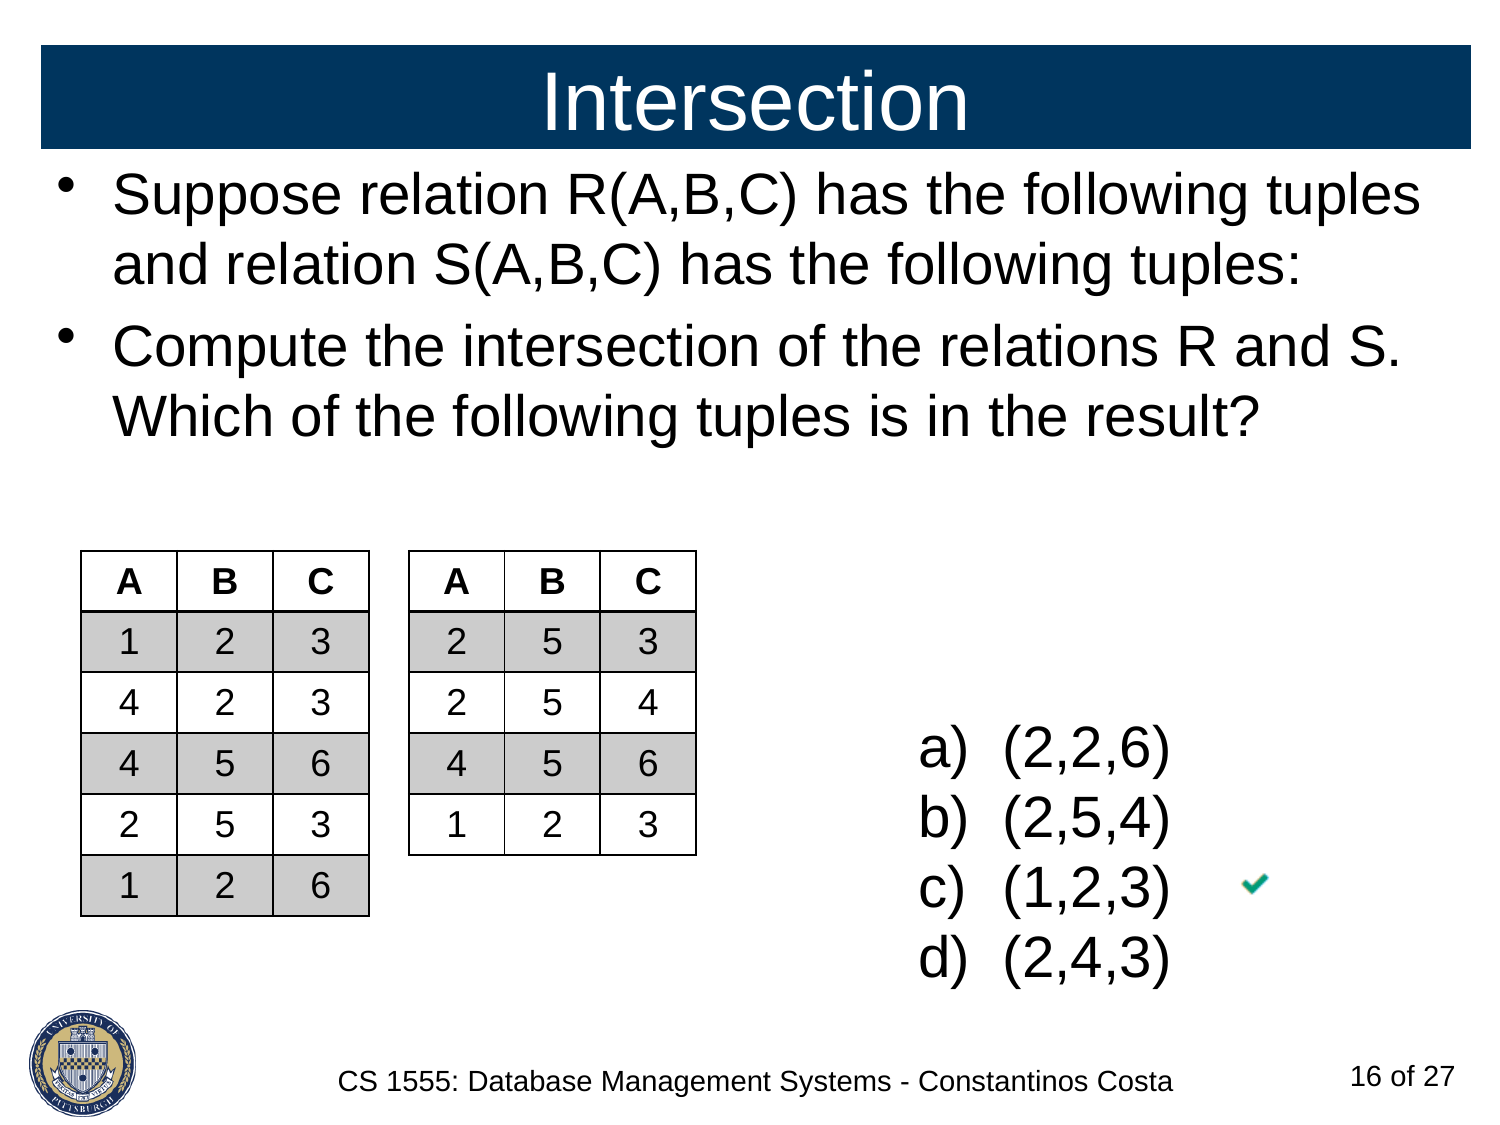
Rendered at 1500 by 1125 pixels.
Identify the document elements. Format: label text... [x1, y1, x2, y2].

table_cell 2 [178, 673, 272, 732]
table_cell 3 [274, 673, 368, 732]
table_cell 5 [505, 734, 599, 793]
table_cell 3 [601, 613, 695, 671]
table_cell 3 [274, 613, 368, 671]
table_cell 4 [601, 673, 695, 732]
table_cell 5 [505, 673, 599, 732]
table_cell 4 [410, 734, 504, 793]
table_cell 6 [274, 856, 368, 915]
table_header C [274, 552, 368, 610]
table_cell 5 [178, 795, 272, 854]
table_cell 3 [601, 795, 695, 854]
table_cell 1 [410, 795, 504, 854]
table_cell 5 [505, 613, 599, 671]
slide_number 16 [1293, 1049, 1471, 1110]
title Intersection [41, 45, 1471, 149]
table_header A [410, 552, 504, 610]
table_header B [505, 552, 599, 610]
table_cell 4 [82, 673, 176, 732]
table_cell 6 [274, 734, 368, 793]
table_cell 6 [601, 734, 695, 793]
table_cell 2 [505, 795, 599, 854]
picture [1237, 869, 1282, 902]
table_cell 2 [82, 795, 176, 854]
table_cell 2 [410, 673, 504, 732]
table_cell 2 [178, 856, 272, 915]
table_cell 1 [82, 613, 176, 671]
table_cell 5 [178, 734, 272, 793]
table_header C [601, 552, 695, 610]
table_cell 4 [82, 734, 176, 793]
table_cell 1 [82, 856, 176, 915]
table_cell 3 [274, 795, 368, 854]
table_cell 2 [178, 613, 272, 671]
table_cell 2 [410, 613, 504, 671]
picture [29, 1010, 136, 1117]
list Suppose relation R(A,B,C) has the following tuples and relation S(A,B,C) has the following tuples: Compute the intersection of the relations R and S. Which of the following tuples is in the result? [41, 149, 1471, 1006]
table_header A [82, 552, 176, 610]
text_box (2,2,6) (2,5,4) (1,2,3) (2,4,3) [903, 701, 1483, 997]
table_header B [178, 552, 272, 610]
